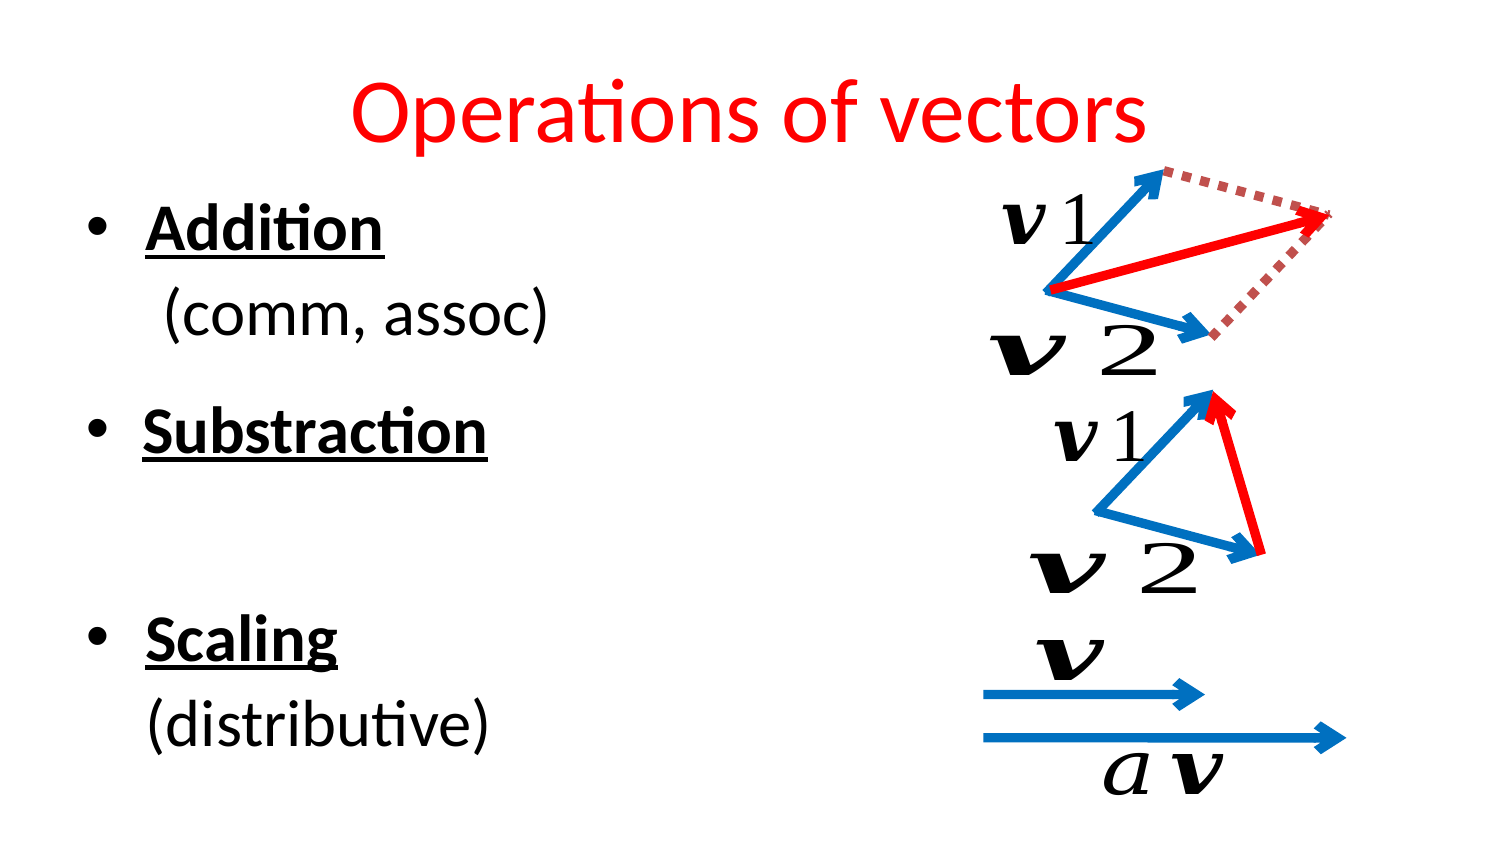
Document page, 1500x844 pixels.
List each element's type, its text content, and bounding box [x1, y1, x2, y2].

title Operations of vectors [112, 35, 1388, 176]
text_box [1095, 510, 1261, 559]
text_box [1210, 391, 1262, 555]
text_box [1098, 389, 1214, 511]
text_box [983, 687, 1206, 702]
text_box [1048, 169, 1164, 290]
text_box [1050, 211, 1330, 291]
